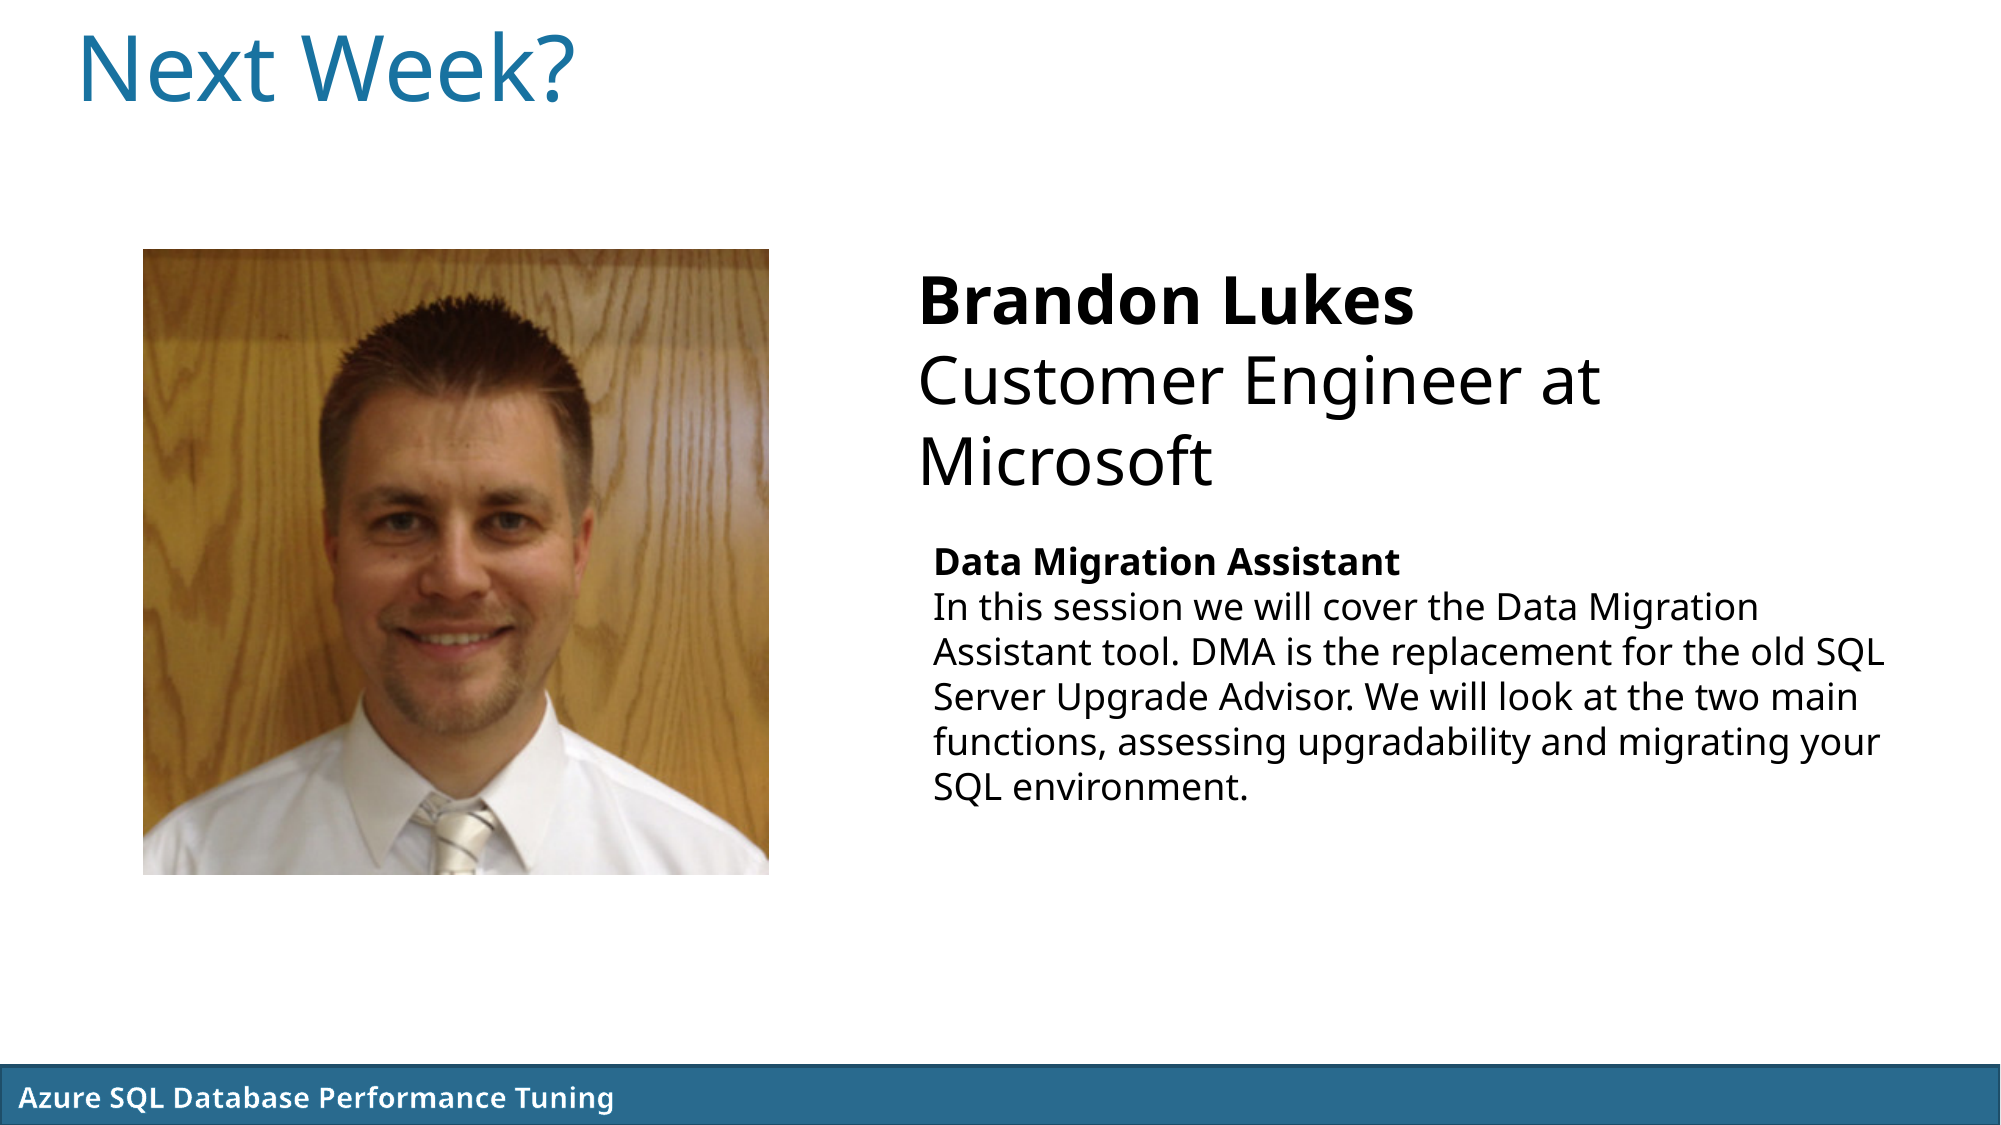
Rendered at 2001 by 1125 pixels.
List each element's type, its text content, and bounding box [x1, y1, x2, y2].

picture [143, 249, 769, 876]
text_box Next Week? [60, 39, 1861, 228]
text_box Brandon Lukes Customer Engineer at Microsoft [903, 250, 1906, 506]
text_box Data Migration Assistant In this session we will cover the Data Migration Assistant tool. DMA is the replacement for the old SQL Server Upgrade Advisor. We will look at the two main functions, assessing upgradability and migrating your SQL environment. [918, 531, 1921, 816]
